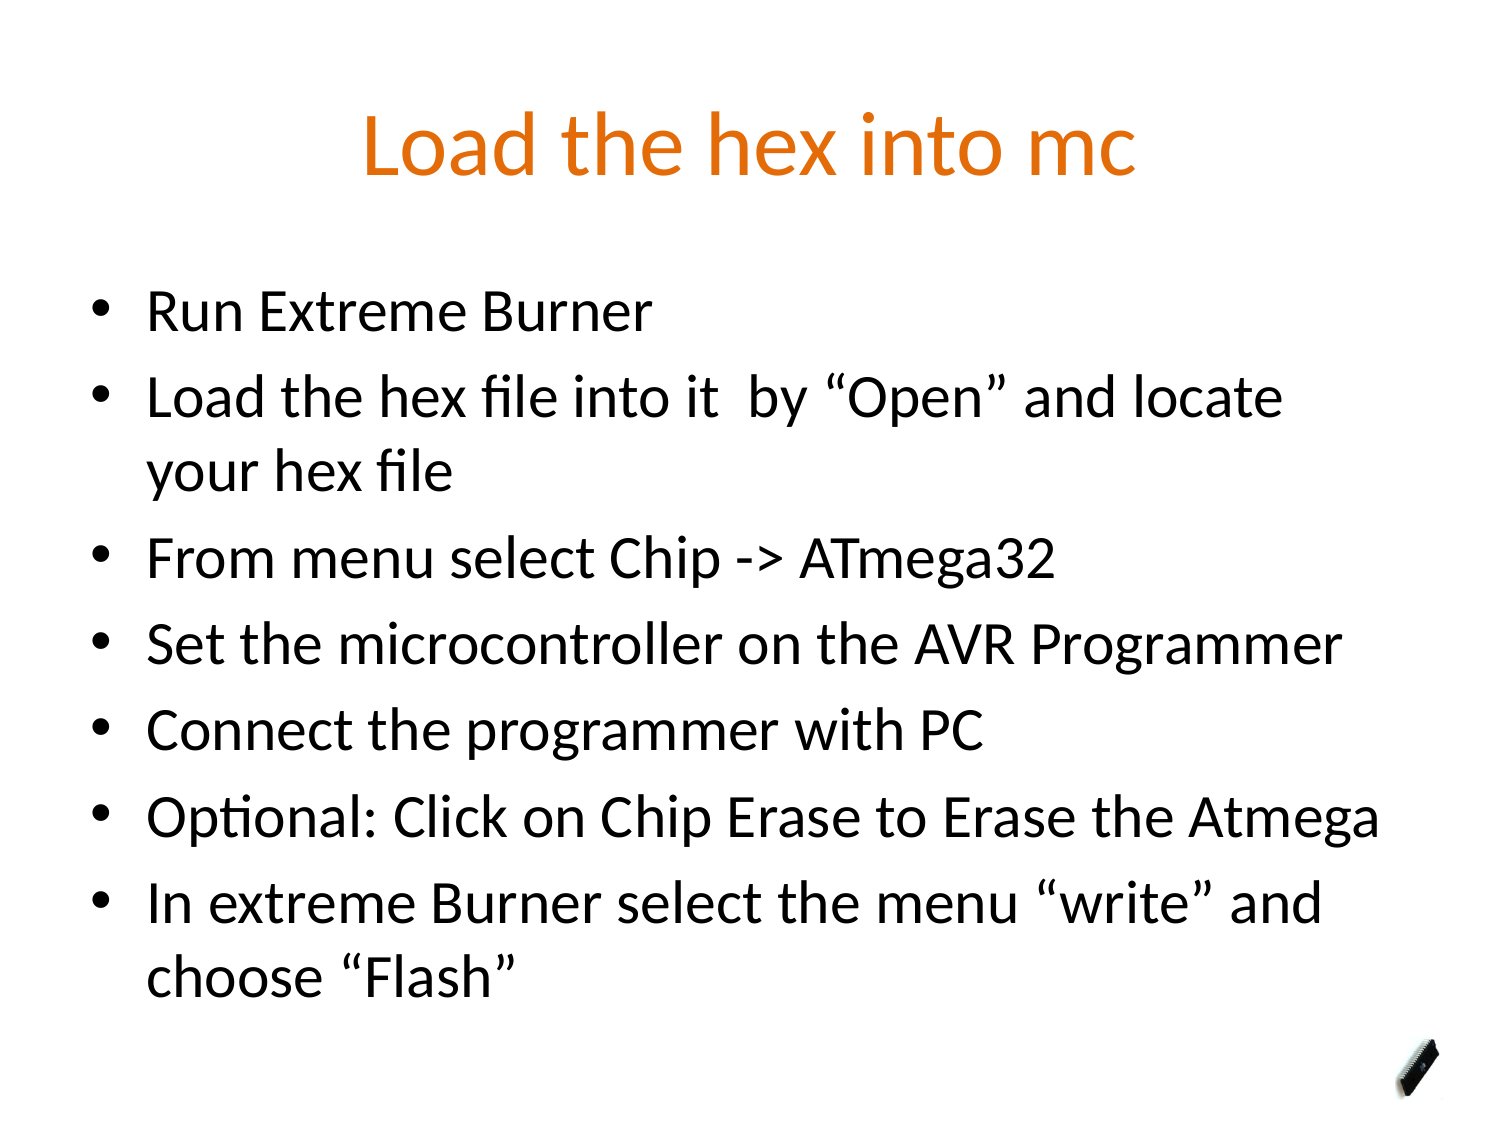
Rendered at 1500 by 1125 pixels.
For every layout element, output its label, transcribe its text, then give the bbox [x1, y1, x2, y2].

title Load the hex into mc [75, 45, 1425, 233]
picture [1387, 1037, 1450, 1100]
list Run Extreme Burner Load the hex file into it by “Open” and locate your hex file From menu select Chip -> ATmega32 Set the microcontroller on the AVR Programmer Connect the programmer with PC Optional: Click on Chip Erase to Erase the Atmega In extreme Burner select the menu “write” and choose “Flash” [75, 262, 1425, 1005]
